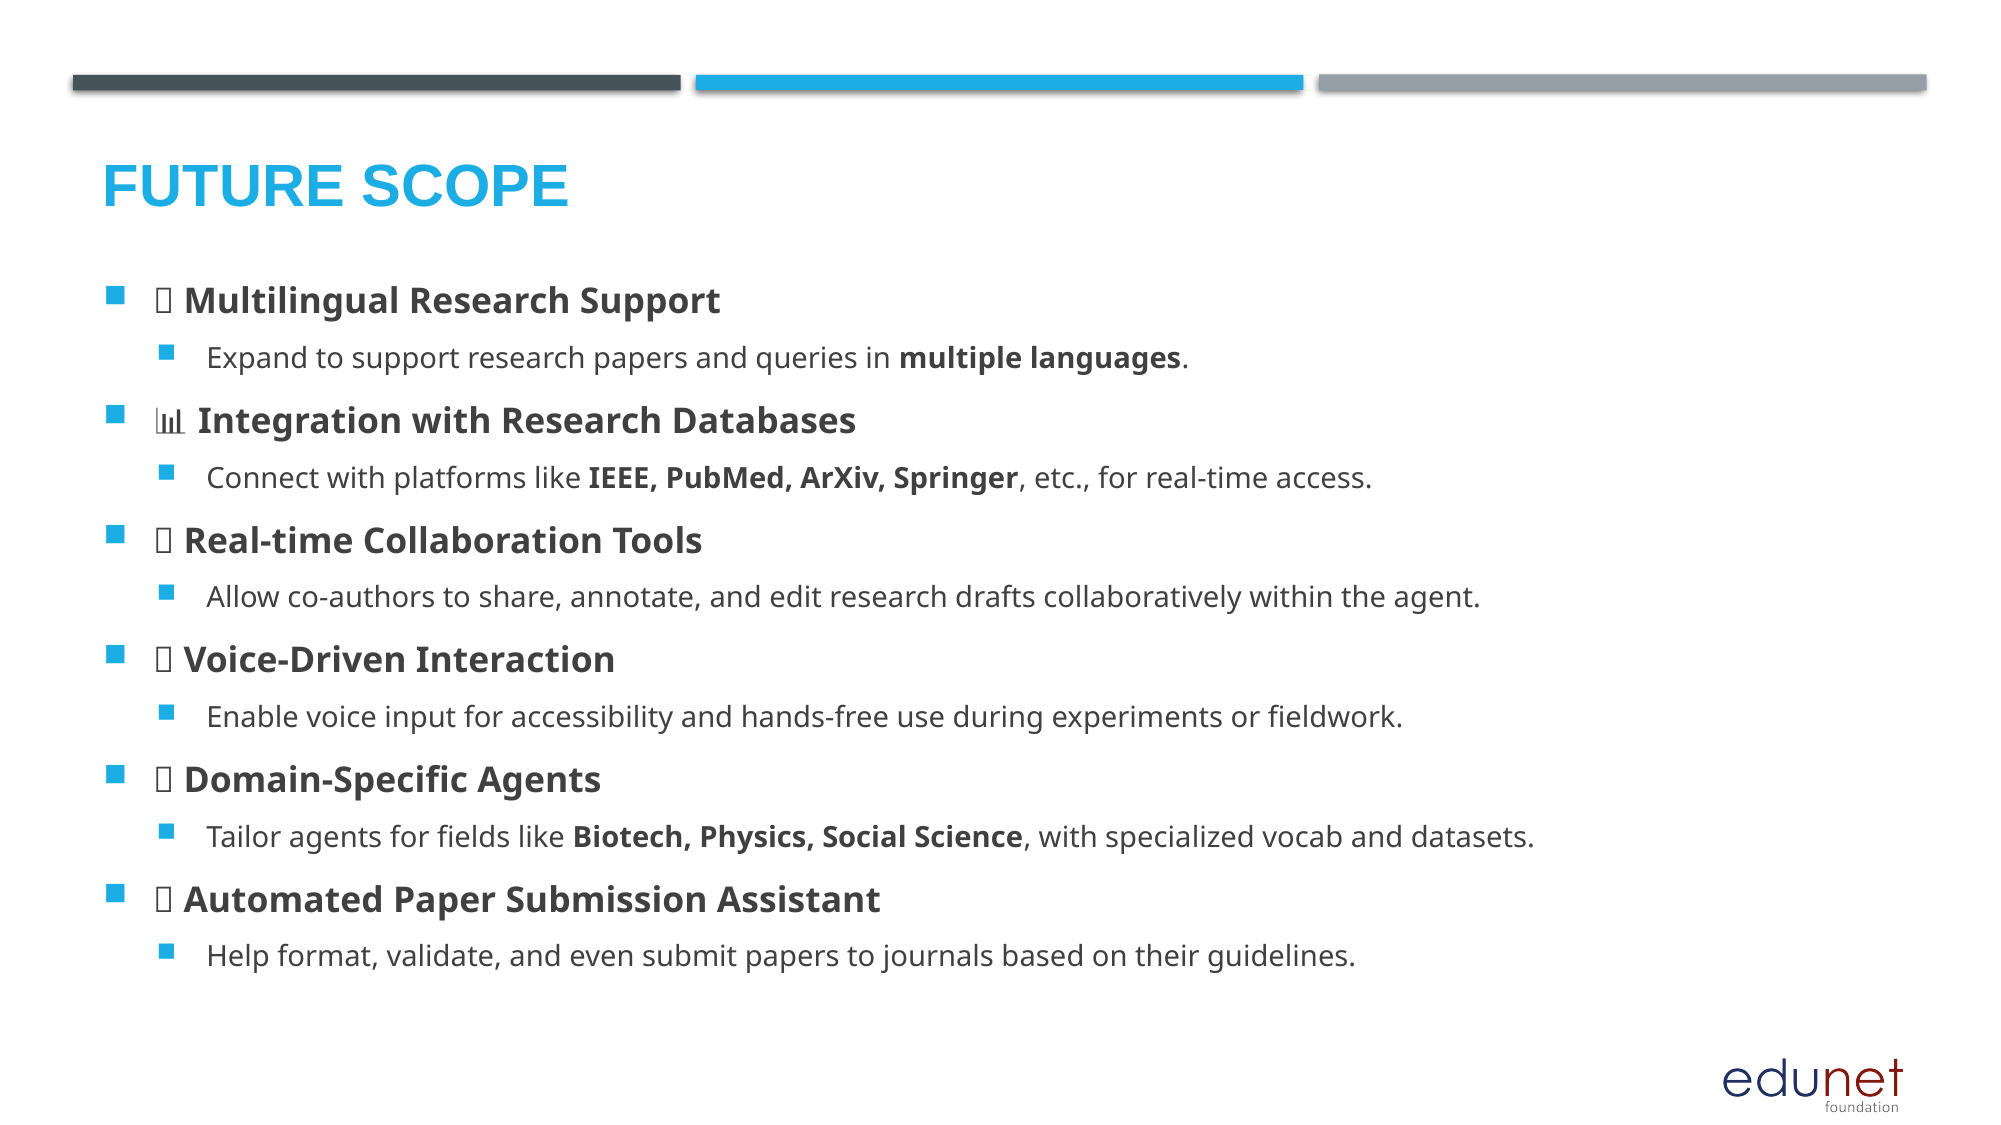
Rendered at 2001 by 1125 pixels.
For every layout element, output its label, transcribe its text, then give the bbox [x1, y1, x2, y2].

list 🧠 Multilingual Research Support Expand to support research papers and queries in multiple languages. 📊 Integration with Research Databases Connect with platforms like IEEE, PubMed, ArXiv, Springer, etc., for real-time access. 🤝 Real-time Collaboration Tools Allow co-authors to share, annotate, and edit research drafts collaboratively within the agent. 🎤 Voice-Driven Interaction Enable voice input for accessibility and hands-free use during experiments or fieldwork. 🧬 Domain-Specific Agents Tailor agents for fields like Biotech, Physics, Social Science, with specialized vocab and datasets. 🧾 Automated Paper Submission Assistant Help format, validate, and even submit papers to journals based on their guidelines. [87, 287, 1898, 1054]
picture [1719, 1056, 1905, 1116]
text_box Future scope [87, 138, 1898, 226]
